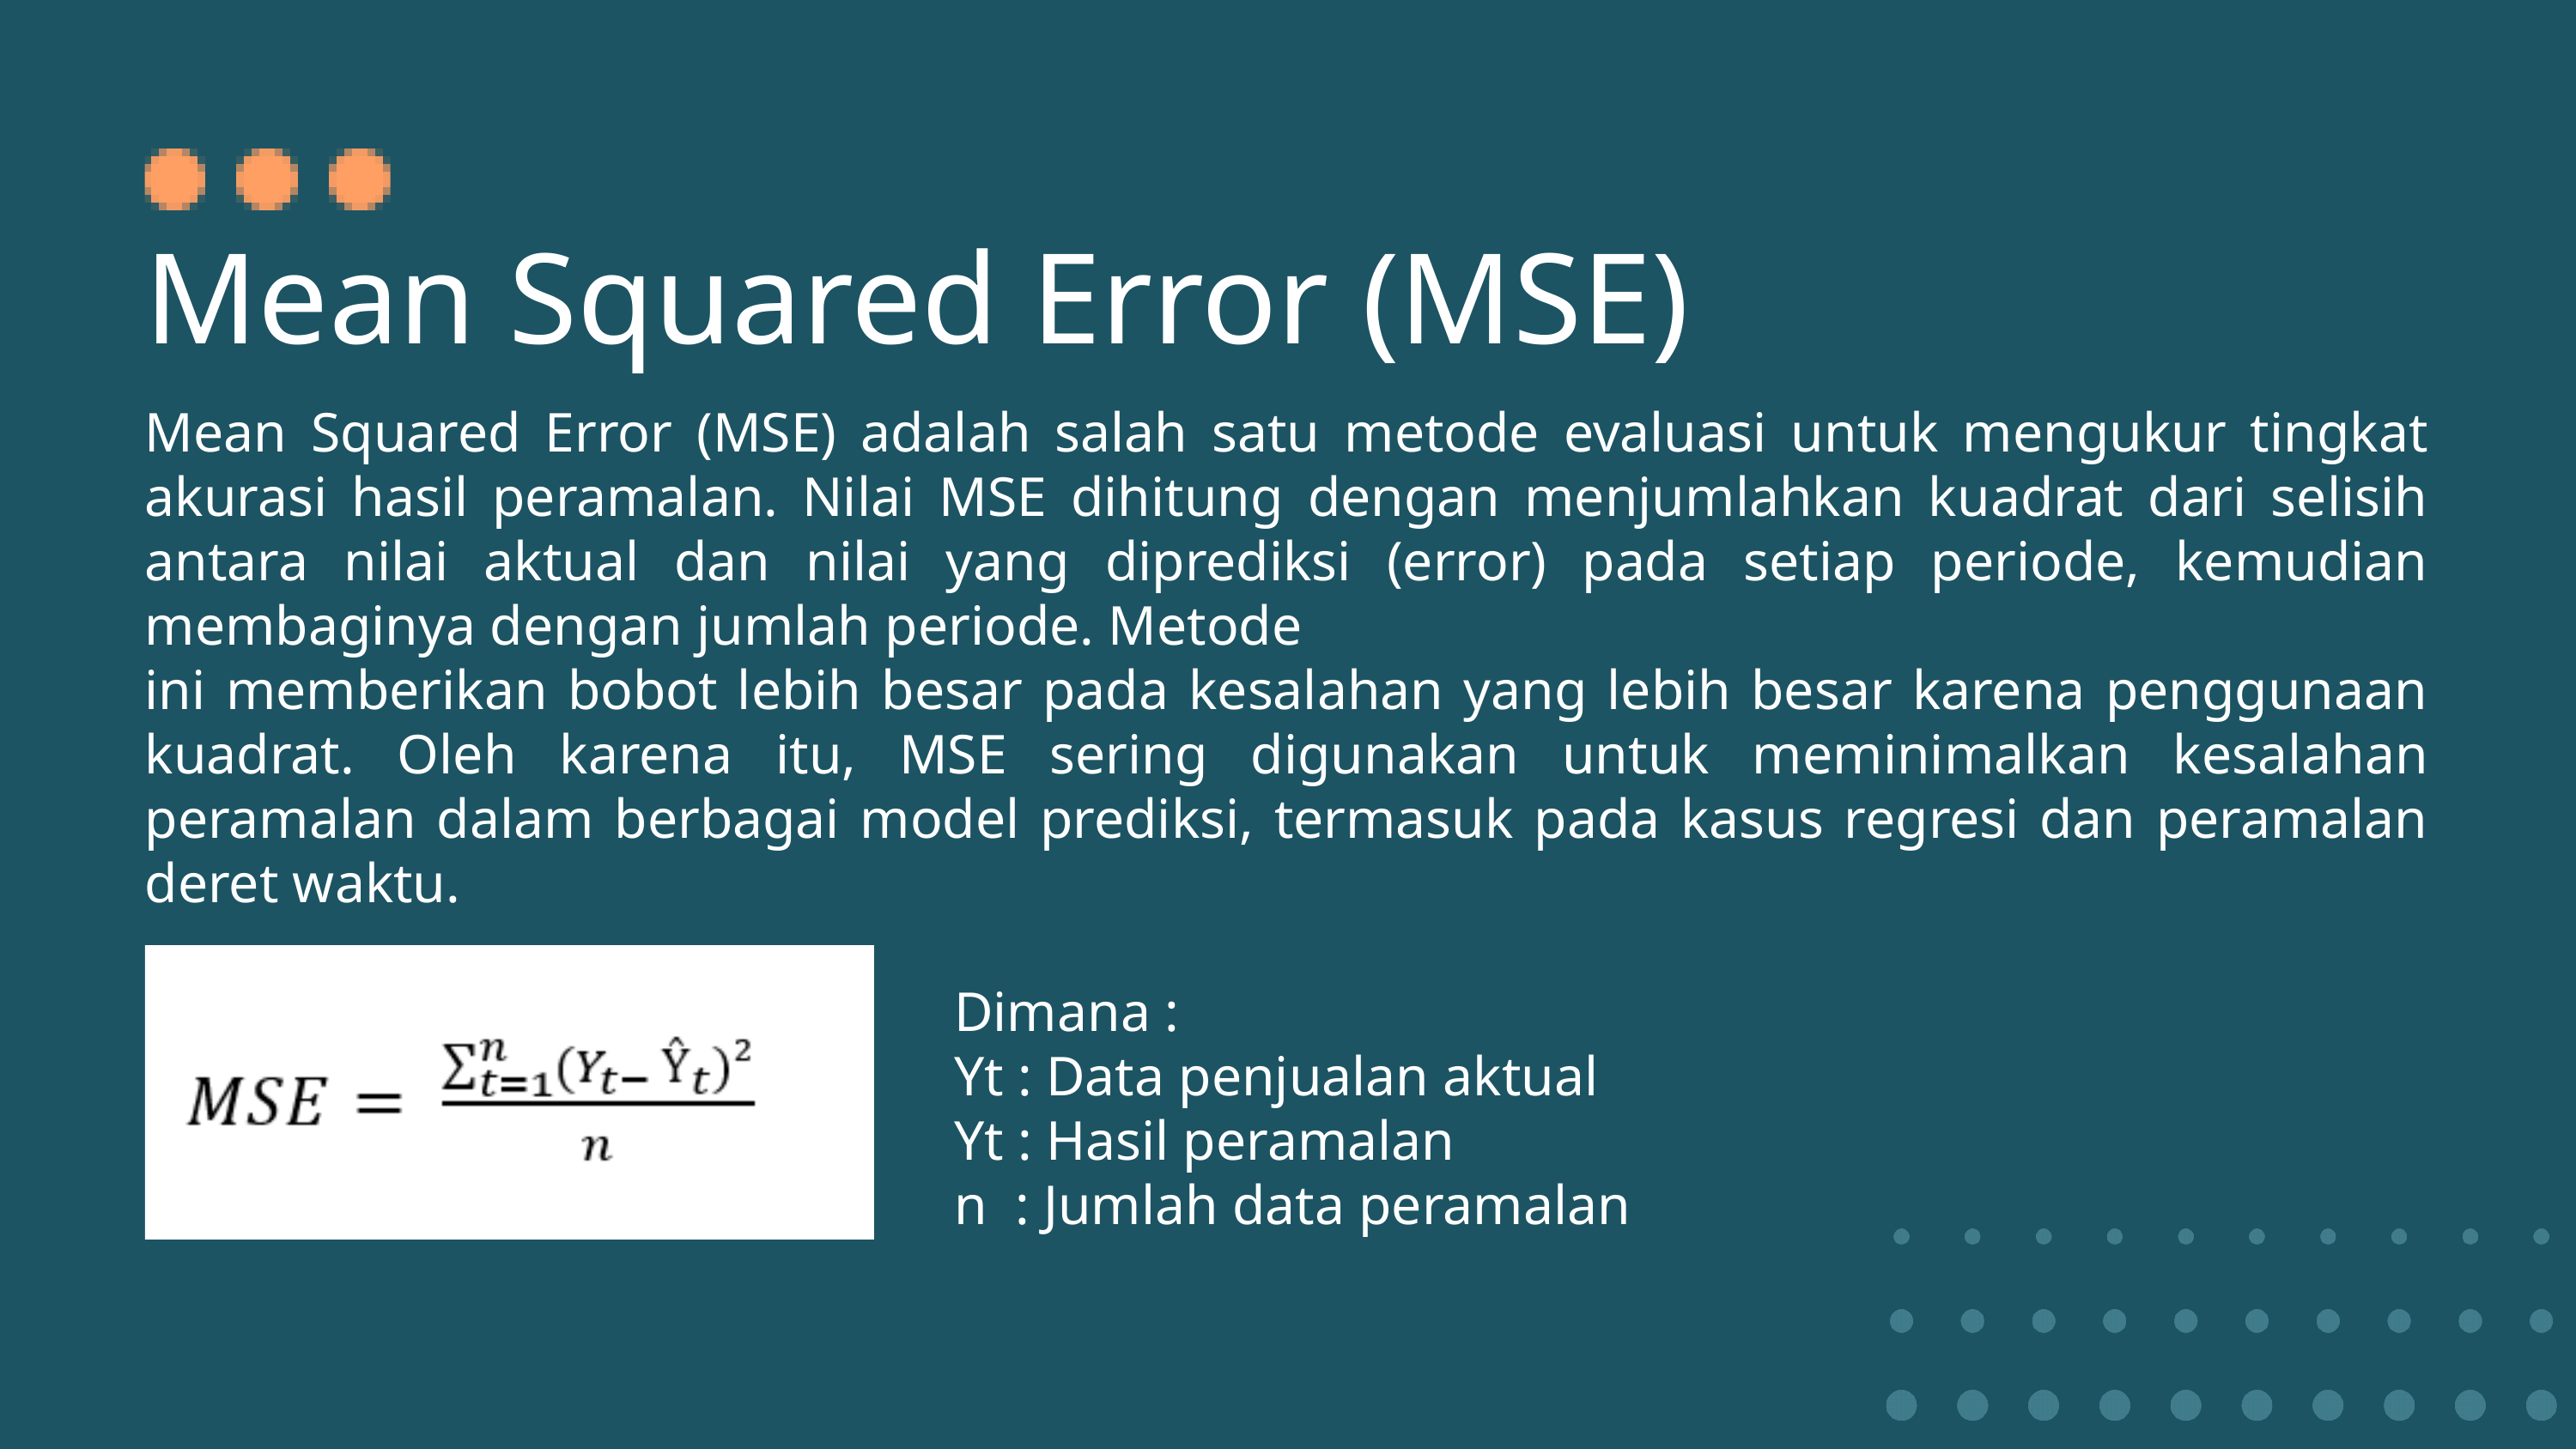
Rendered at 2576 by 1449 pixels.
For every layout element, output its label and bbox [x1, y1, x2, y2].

text_box [0, 0, 2576, 1449]
